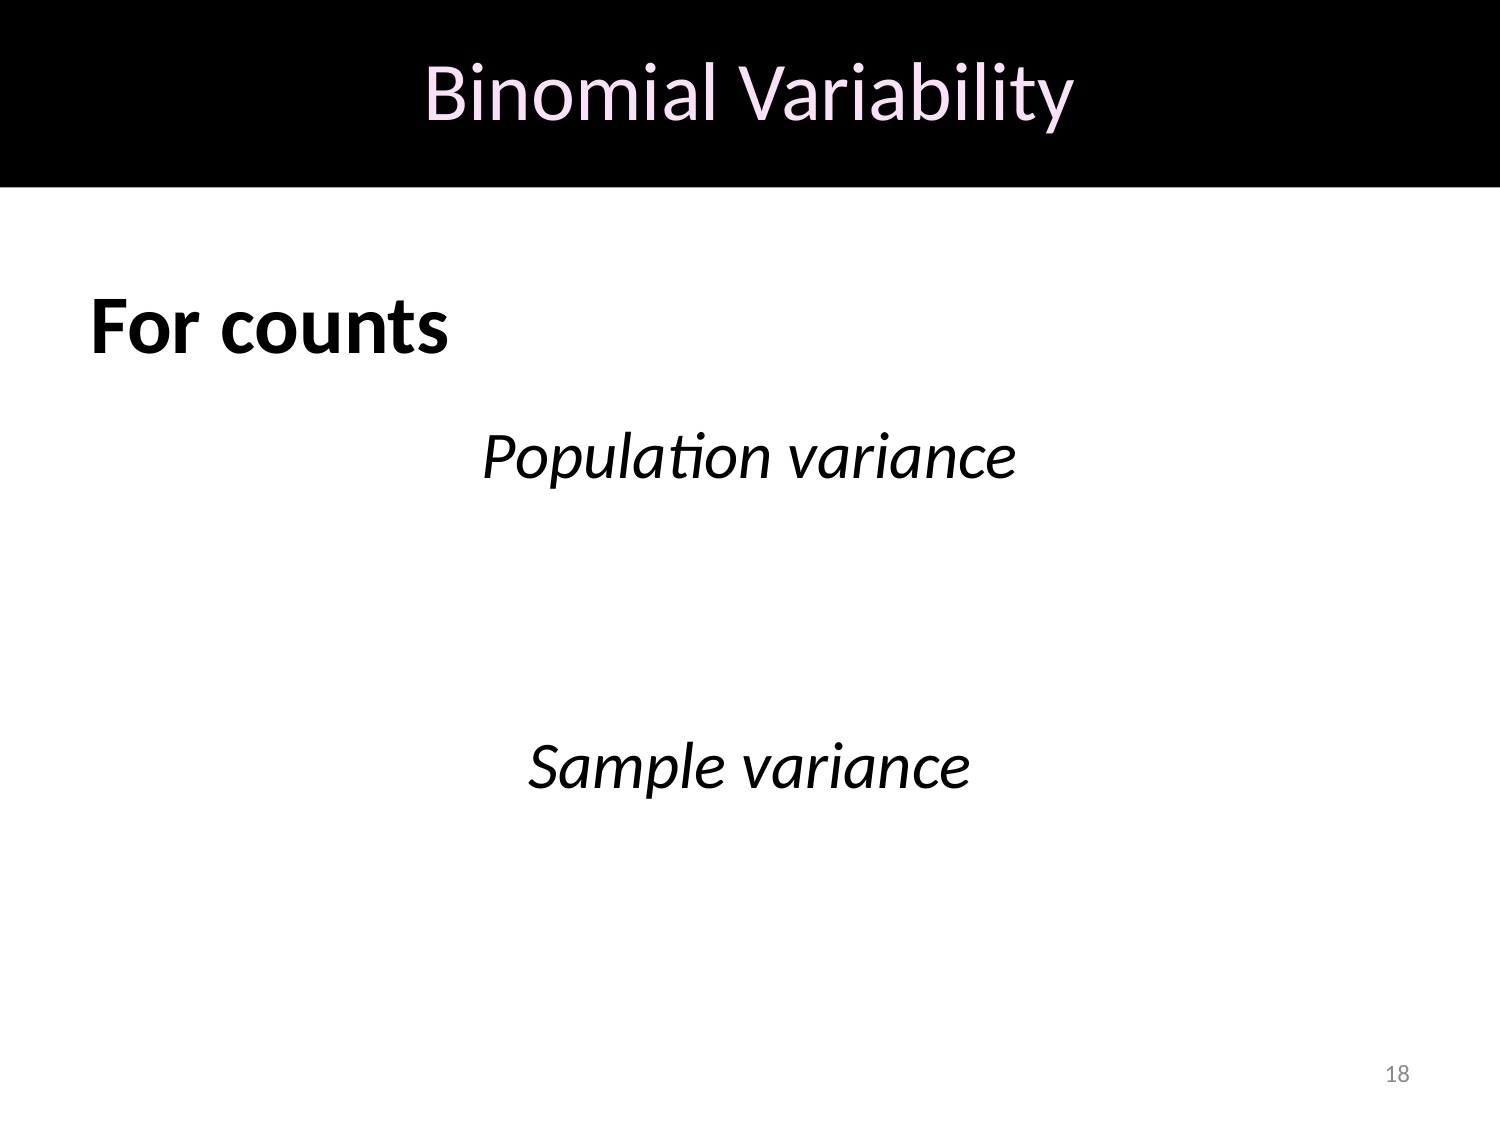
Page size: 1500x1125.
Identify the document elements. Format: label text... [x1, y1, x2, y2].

slide_number 18 [1074, 1042, 1425, 1103]
title Binomial Variability [0, 0, 1500, 188]
